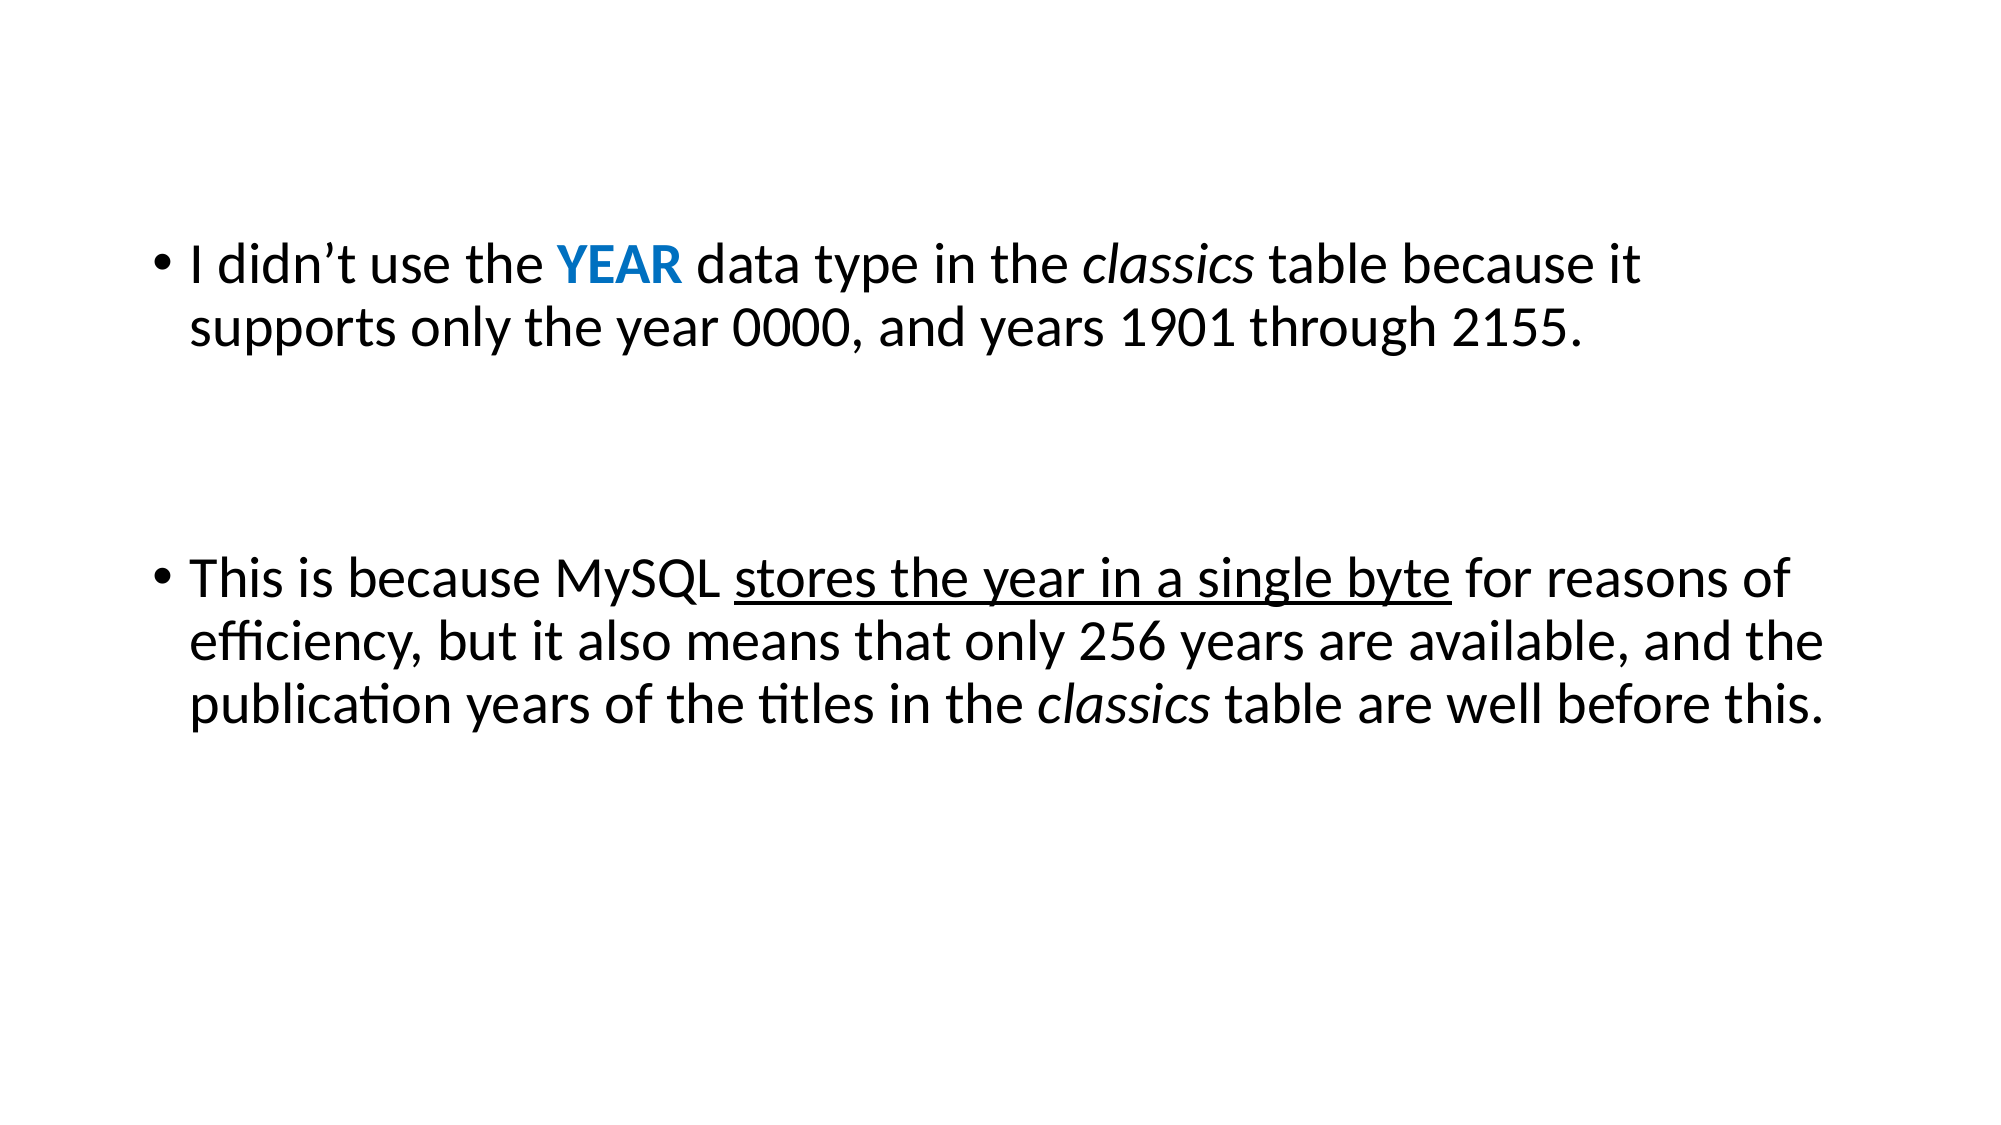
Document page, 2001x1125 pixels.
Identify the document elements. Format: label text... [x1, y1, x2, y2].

list I didn’t use the YEAR data type in the classics table because it supports only the year 0000, and years 1901 through 2155. This is because MySQL stores the year in a single byte for reasons of efficiency, but it also means that only 256 years are available, and the publication years of the titles in the classics table are well before this. [137, 135, 1863, 1014]
